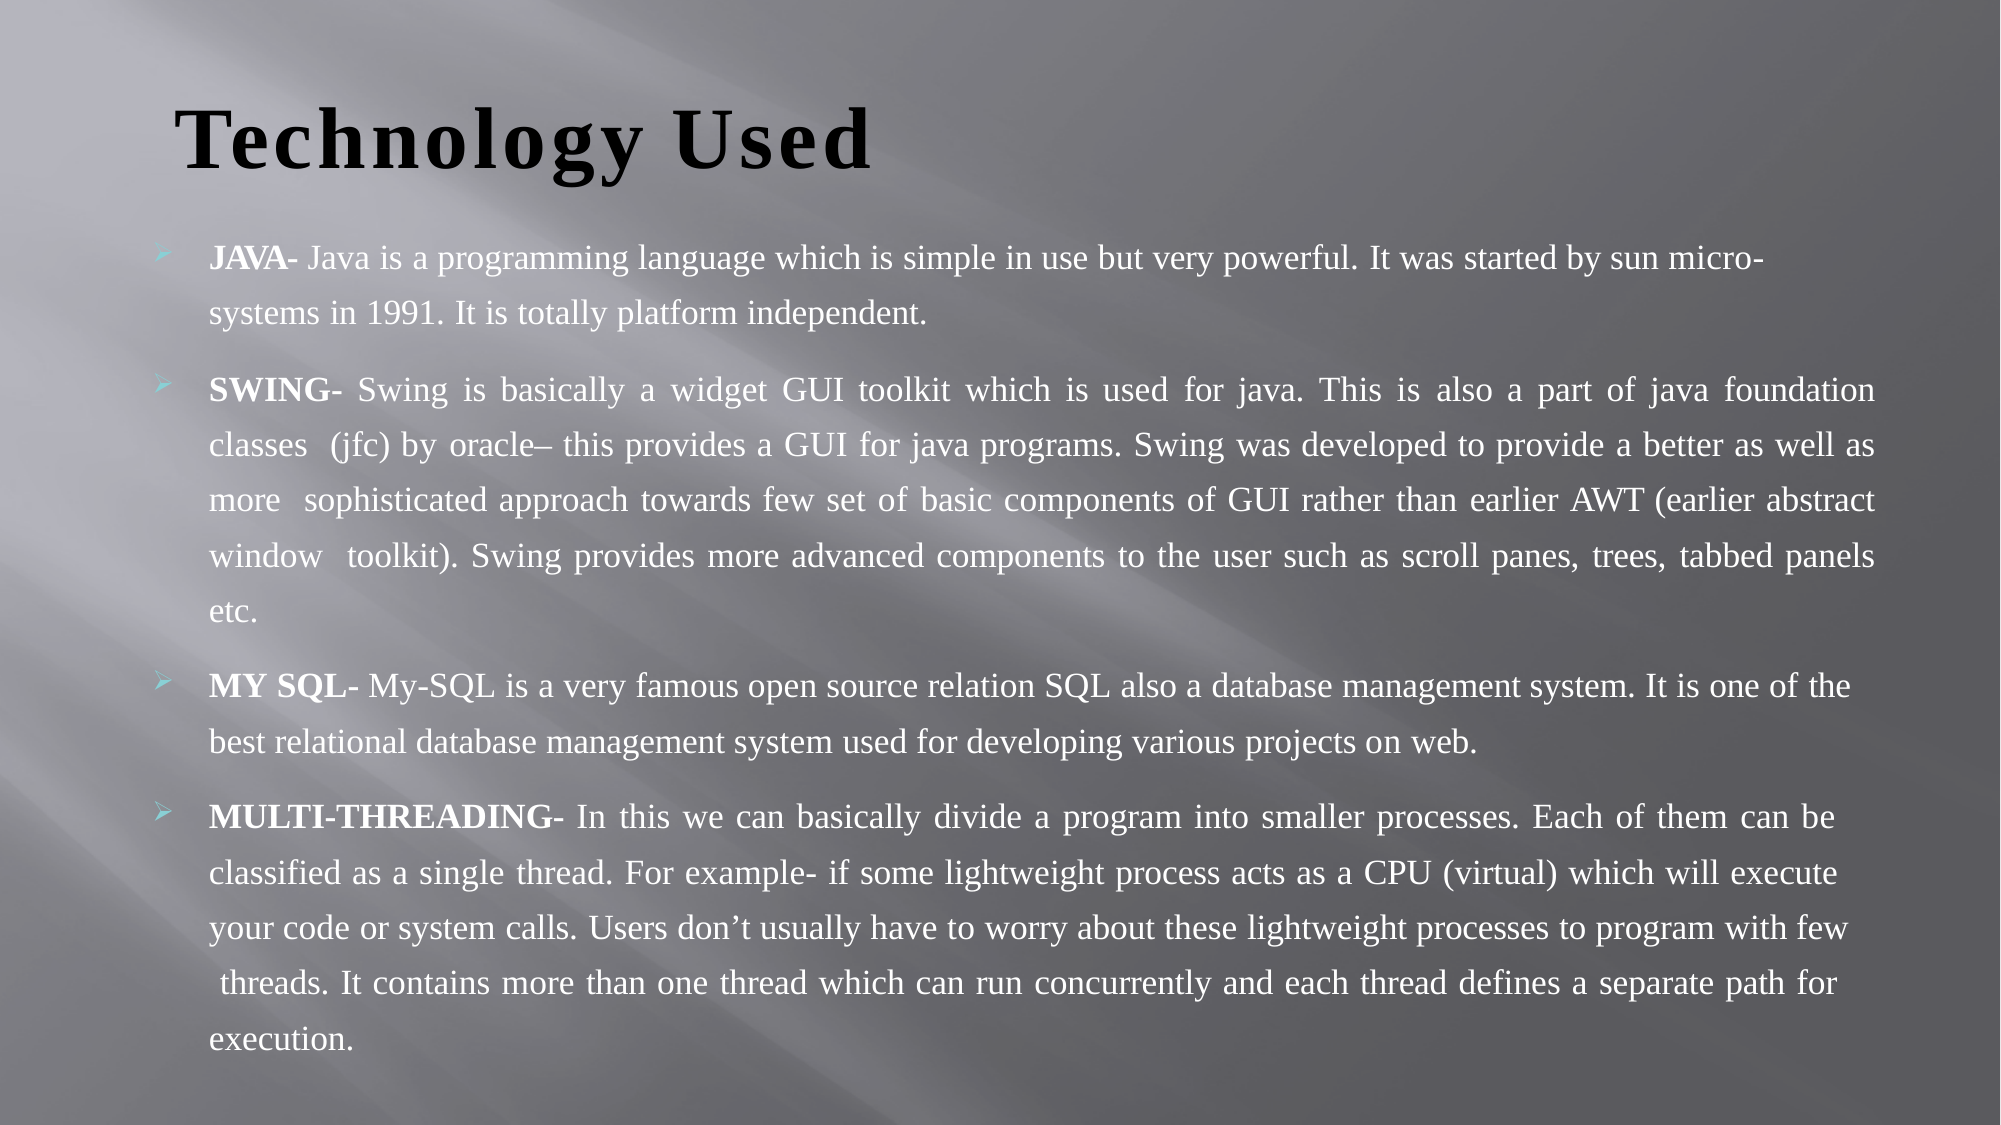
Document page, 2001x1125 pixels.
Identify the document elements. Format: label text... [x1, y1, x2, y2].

title Technology Used [118, 37, 925, 228]
text_box JAVA- Java is a programming language which is simple in use but very powerful. It was started by sun micro- systems in 1991. It is totally platform independent. SWING- Swing is basically a widget GUI toolkit which is used for java. This is also a part of java foundation classes (jfc) by oracle– this provides a GUI for java programs. Swing was developed to provide a better as well as more sophisticated approach towards few set of basic components of GUI rather than earlier AWT (earlier abstract window toolkit). Swing provides more advanced components to the user such as scroll panes, trees, tabbed panels etc. MY SQL- My-SQL is a very famous open source relation SQL also a database management system. It is one of the best relational database management system used for developing various projects on web. MULTI-THREADING- In this we can basically divide a program into smaller processes. Each of them can be classified as a single thread. For example- if some lightweight process acts as a CPU (virtual) which will execute your code or system calls. Users don’t usually have to worry about these lightweight processes to program with few threads. It contains more than one thread which can run concurrently and each thread defines a separate path for execution. [150, 220, 1876, 1057]
